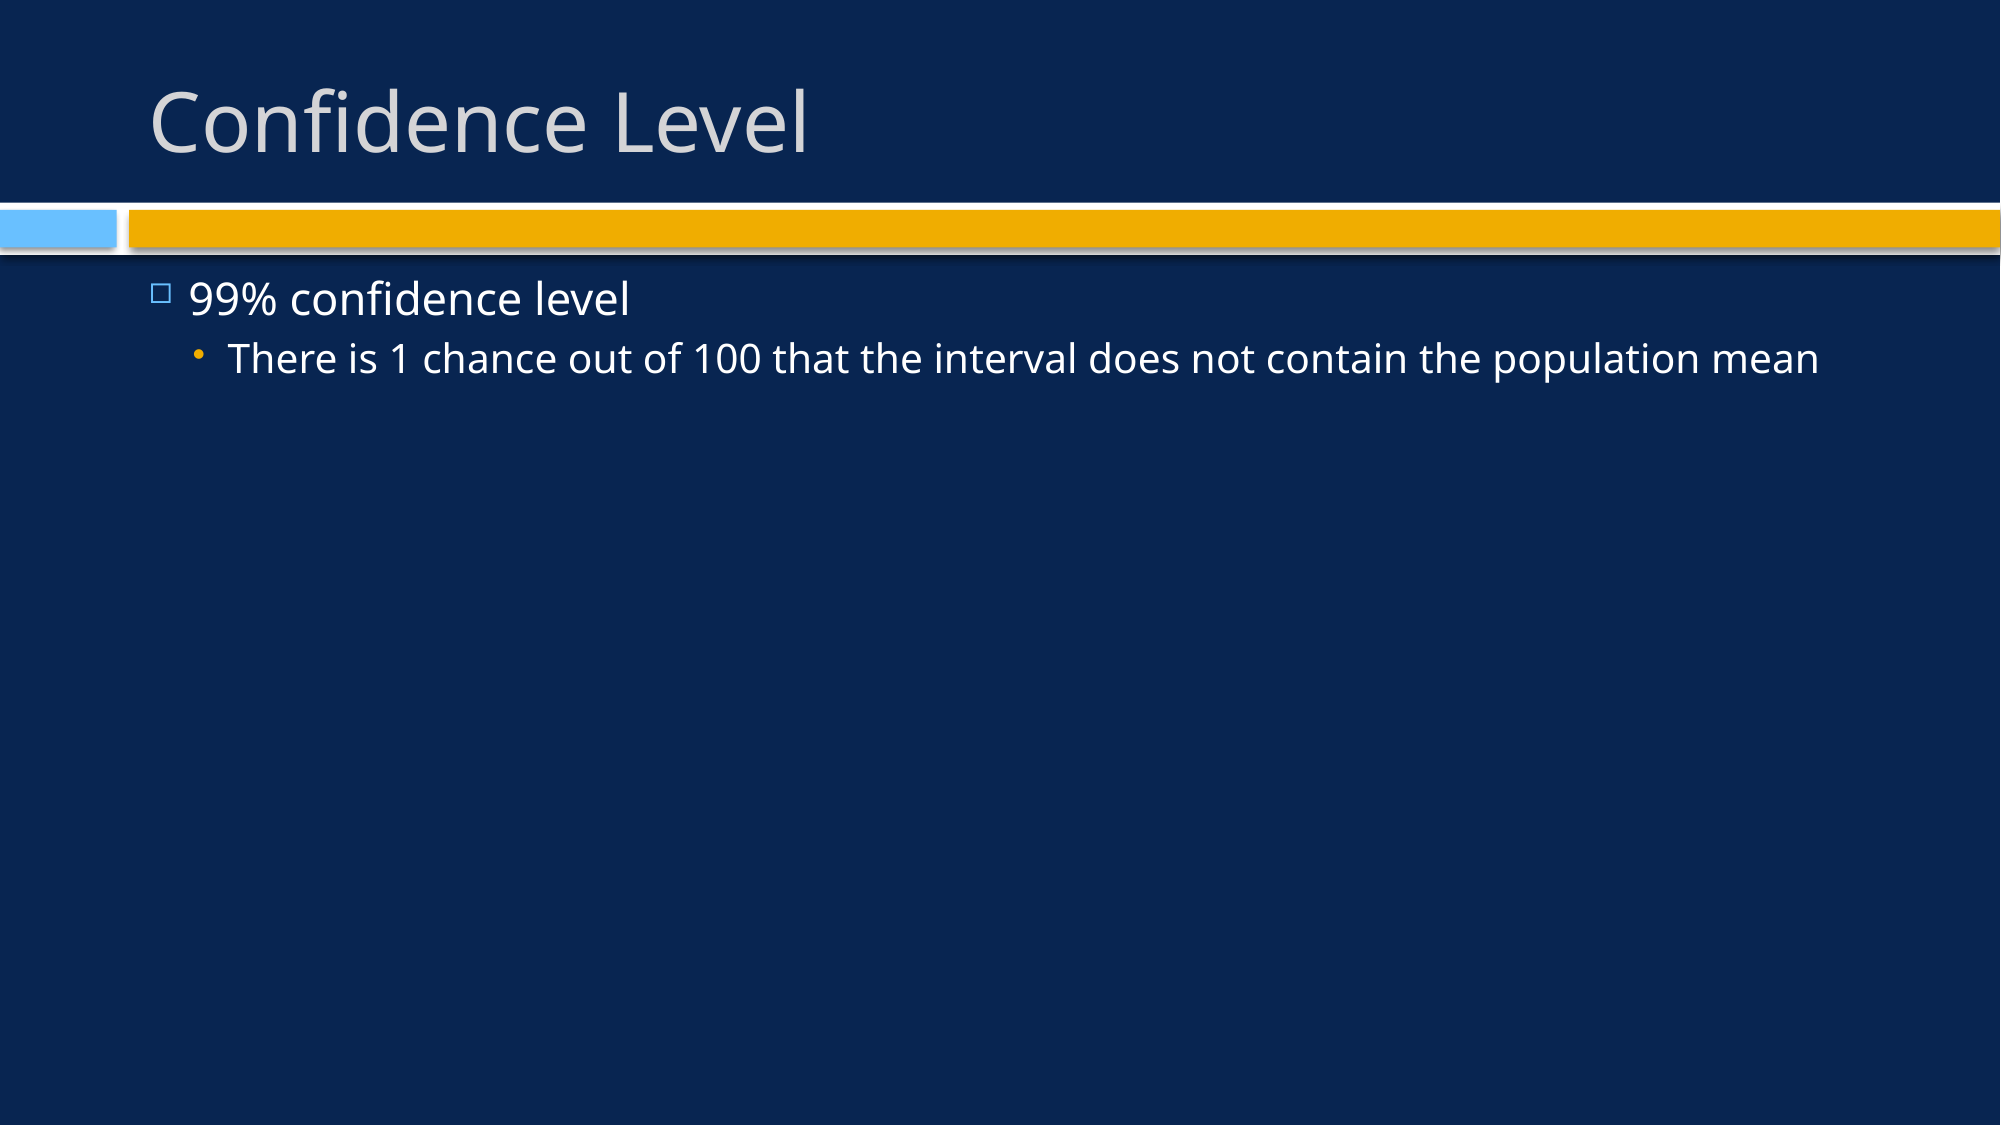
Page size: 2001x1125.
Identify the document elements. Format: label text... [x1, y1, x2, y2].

list 99% confidence level There is 1 chance out of 100 that the interval does not contain the population mean [133, 262, 1918, 1001]
title Confidence Level [133, 37, 1918, 201]
